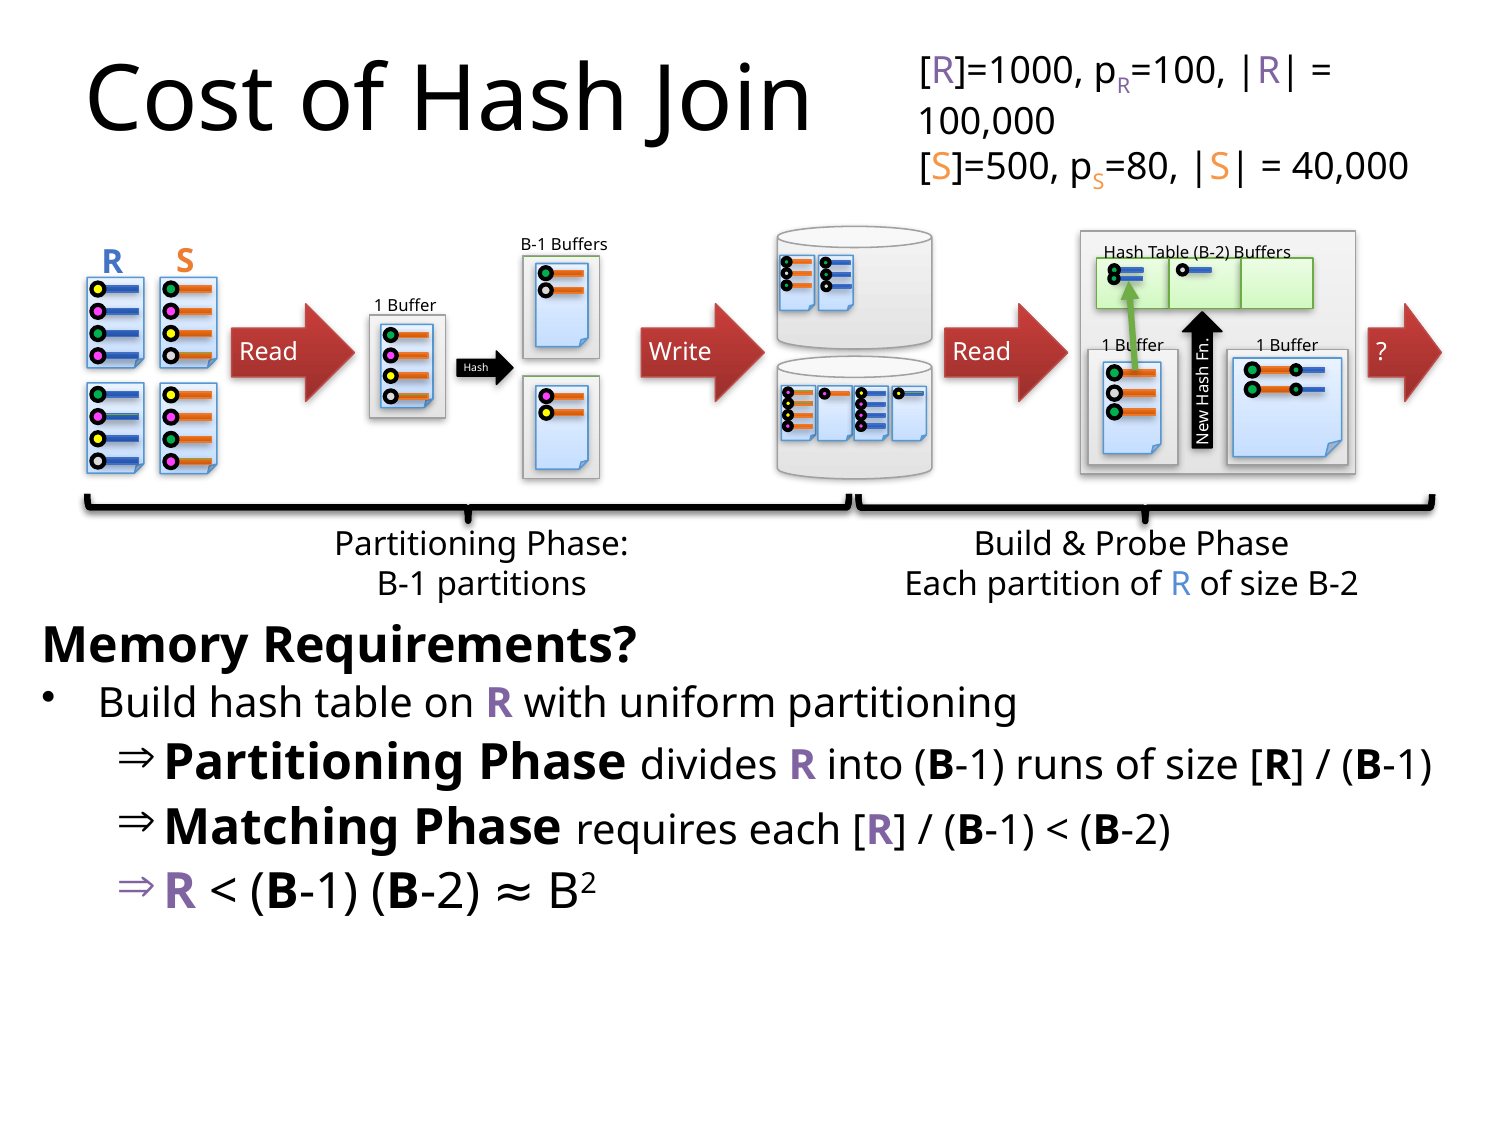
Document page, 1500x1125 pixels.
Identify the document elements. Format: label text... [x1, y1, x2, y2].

list Memory Requirements? Build hash table on R with uniform partitioning Partitioning Phase divides R into (B-1) runs of size [R] / (B-1) Matching Phase requires each [R] / (B-1) < (B-2) R < (B-1) (B-2) ≈ B2 [33, 610, 1460, 1083]
text_box [R]=1000, pR=100, |R| = 100,000 [S]=500, pS=80, |S| = 40,000 [909, 38, 1487, 156]
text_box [86, 493, 850, 605]
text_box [858, 494, 1433, 605]
title Cost of Hash Join [76, 0, 1442, 188]
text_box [86, 226, 1442, 480]
